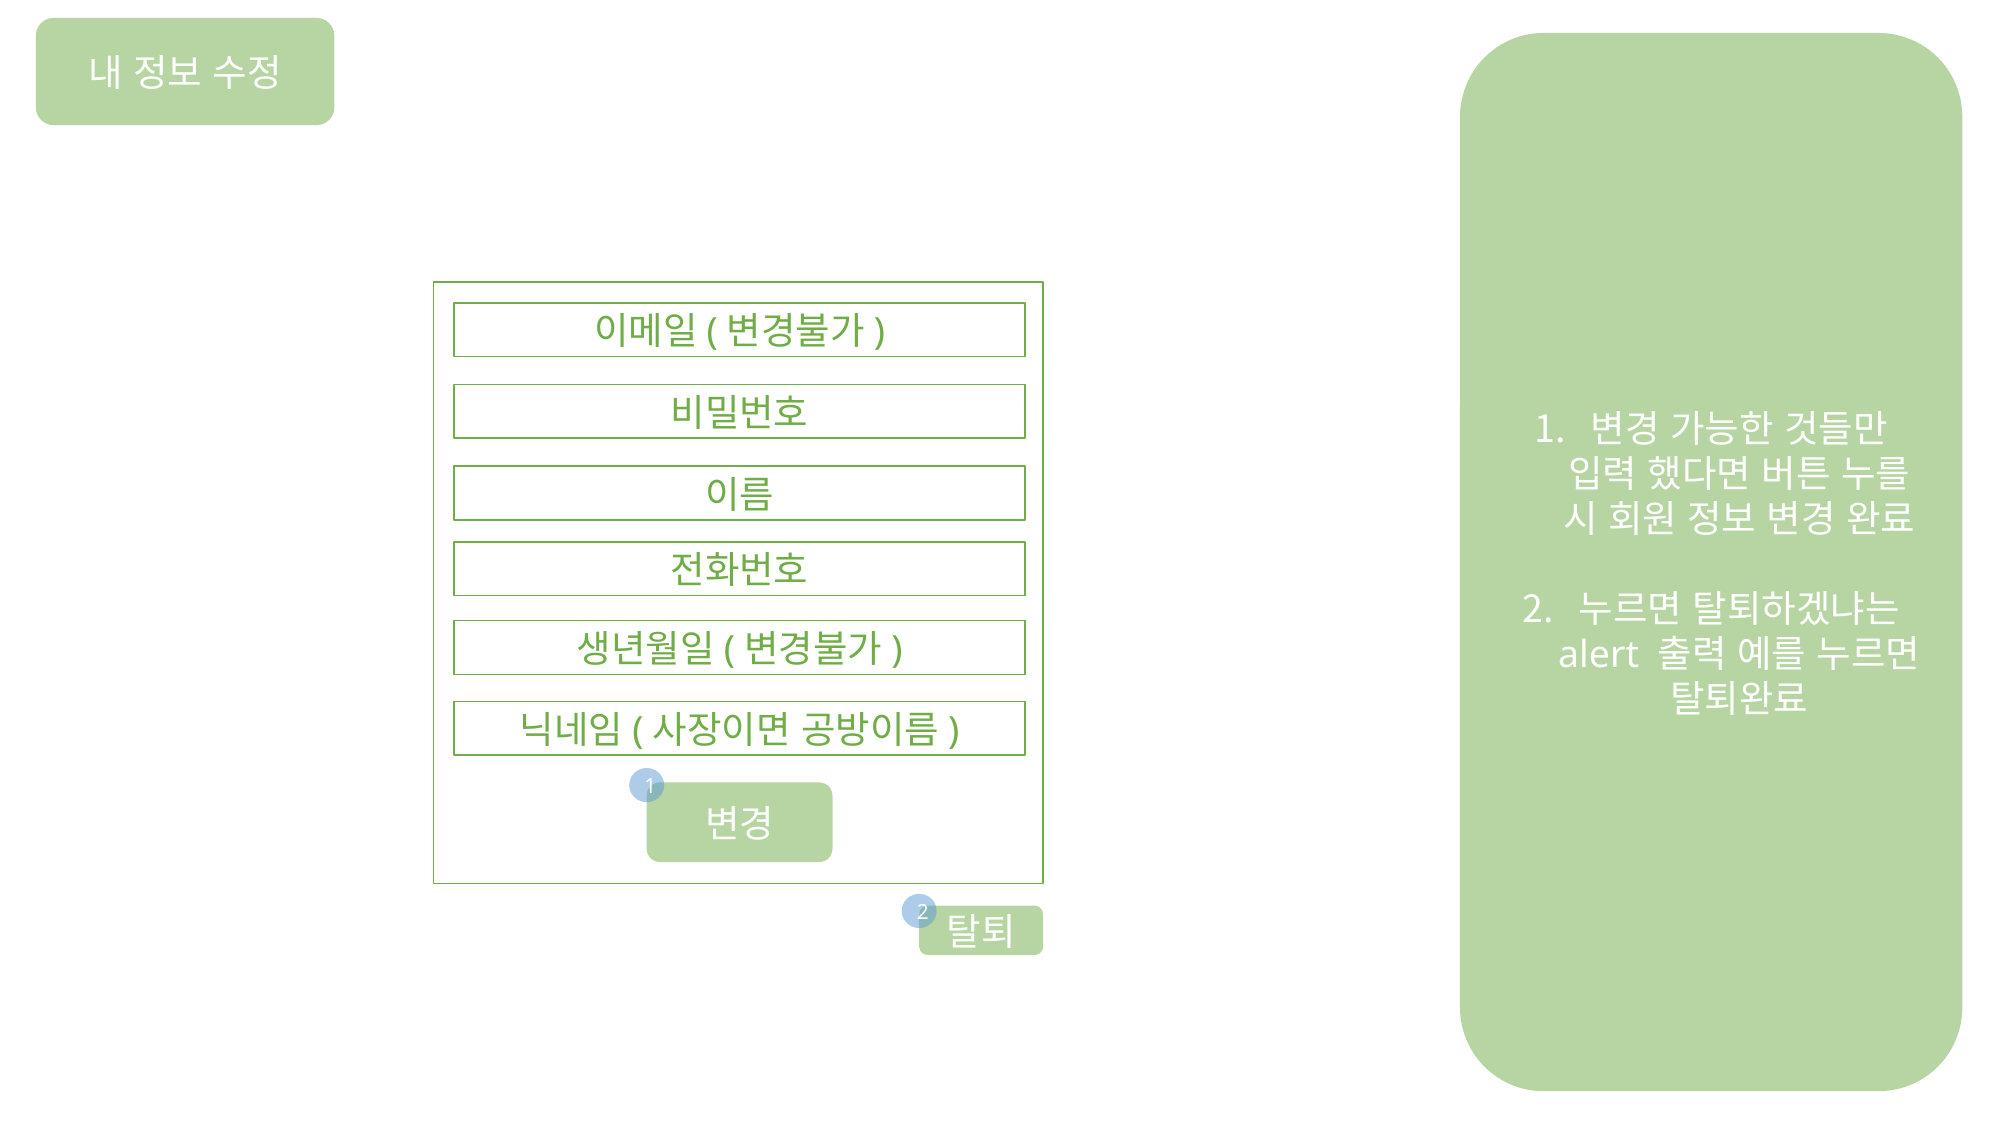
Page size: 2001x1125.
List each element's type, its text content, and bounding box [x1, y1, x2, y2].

text_box 변경 [646, 782, 833, 863]
text_box 1 [629, 767, 665, 803]
text_box 생년월일(변경불가) [454, 620, 1026, 675]
text_box 닉네임(사장이면 공방이름) [454, 701, 1026, 756]
text_box 비밀번호 [454, 384, 1026, 439]
text_box 이름 [454, 466, 1026, 520]
text_box 전화번호 [454, 541, 1026, 596]
text_box 이메일(변경불가) [454, 302, 1026, 357]
text_box 2 [901, 893, 937, 929]
text_box 변경 가능한 것들만 입력 했다면 버튼 누를 시 회원 정보 변경 완료 누르면 탈퇴하겠냐는 alert 출력 예를 누르면 탈퇴완료 [1459, 32, 1963, 1092]
text_box 내 정보 수정 [35, 17, 335, 126]
text_box [433, 282, 1044, 884]
text_box 탈퇴 [919, 905, 1044, 956]
